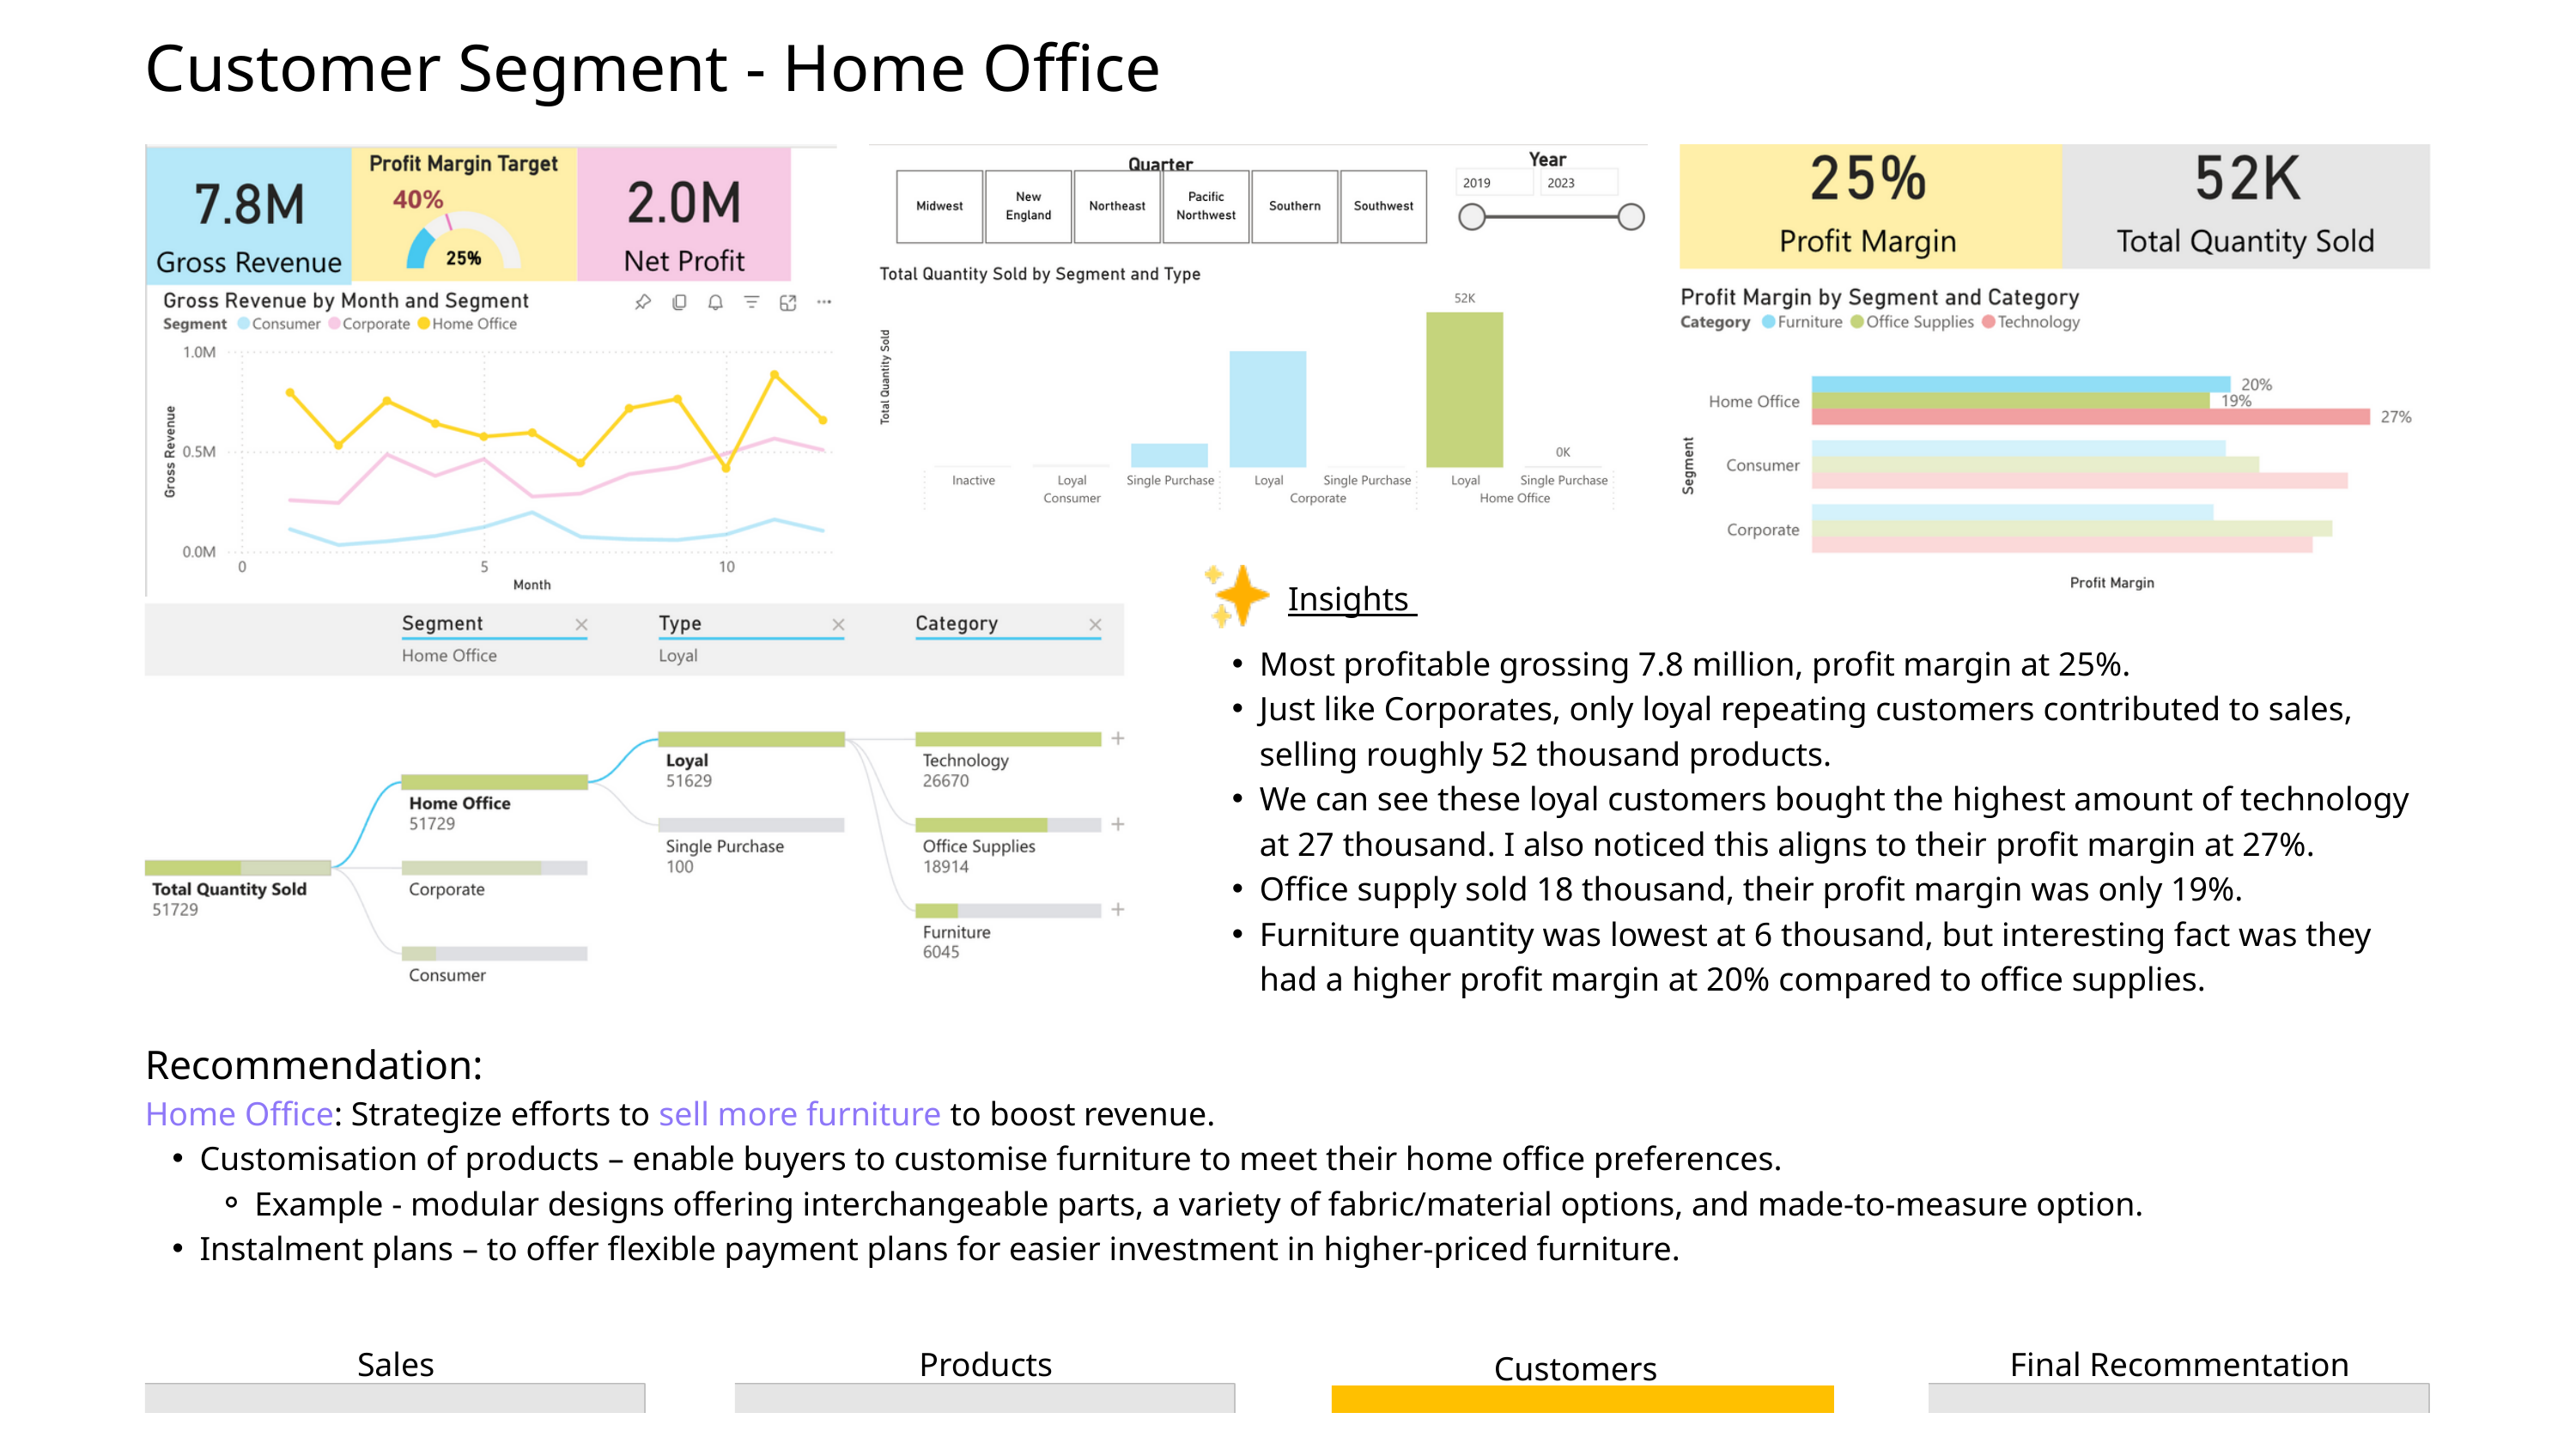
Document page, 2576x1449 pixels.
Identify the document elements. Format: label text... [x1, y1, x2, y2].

text_box Customer Segment - Home Office [144, 14, 1237, 105]
text_box [144, 144, 837, 597]
text_box Insights [1288, 572, 1431, 618]
text_box Sales [355, 1344, 438, 1384]
text_box [869, 144, 1648, 516]
text_box [1680, 144, 2432, 597]
text_box [144, 602, 1139, 995]
text_box [1205, 565, 1270, 628]
text_box Most profitable grossing 7.8 million, profit margin at 25%. Just like Corporates, only loyal repeating customers contributed to sales, selling roughly 52 thousand products. We can see these loyal customers bought the highest amount of technology at 27 thousand. I also noticed this aligns to their profit margin at 27%. Office supply sold 18 thousand, their profit margin was only 19%. Furniture quantity was lowest at 6 thousand, but interesting fact was they had a higher profit margin at 20% compared to office supplies. [1205, 637, 2432, 998]
text_box [1331, 1385, 1835, 1413]
text_box [1929, 1382, 2432, 1413]
text_box Recommendation: Home Office: Strategize efforts to sell more furniture to boost revenue. Customisation of products – enable buyers to customise furniture to meet their home office preferences. Example - modular designs offering interchangeable parts, a variety of fabric/material options, and made-to-measure option. Instalment plans – to offer flexible payment plans for easier investment in higher-priced furniture. [144, 1032, 2157, 1313]
text_box [144, 1382, 647, 1413]
text_box Customers [1489, 1348, 1662, 1387]
text_box Products [914, 1344, 1058, 1384]
text_box [734, 1382, 1237, 1413]
text_box Final Recommentation [2004, 1344, 2356, 1384]
